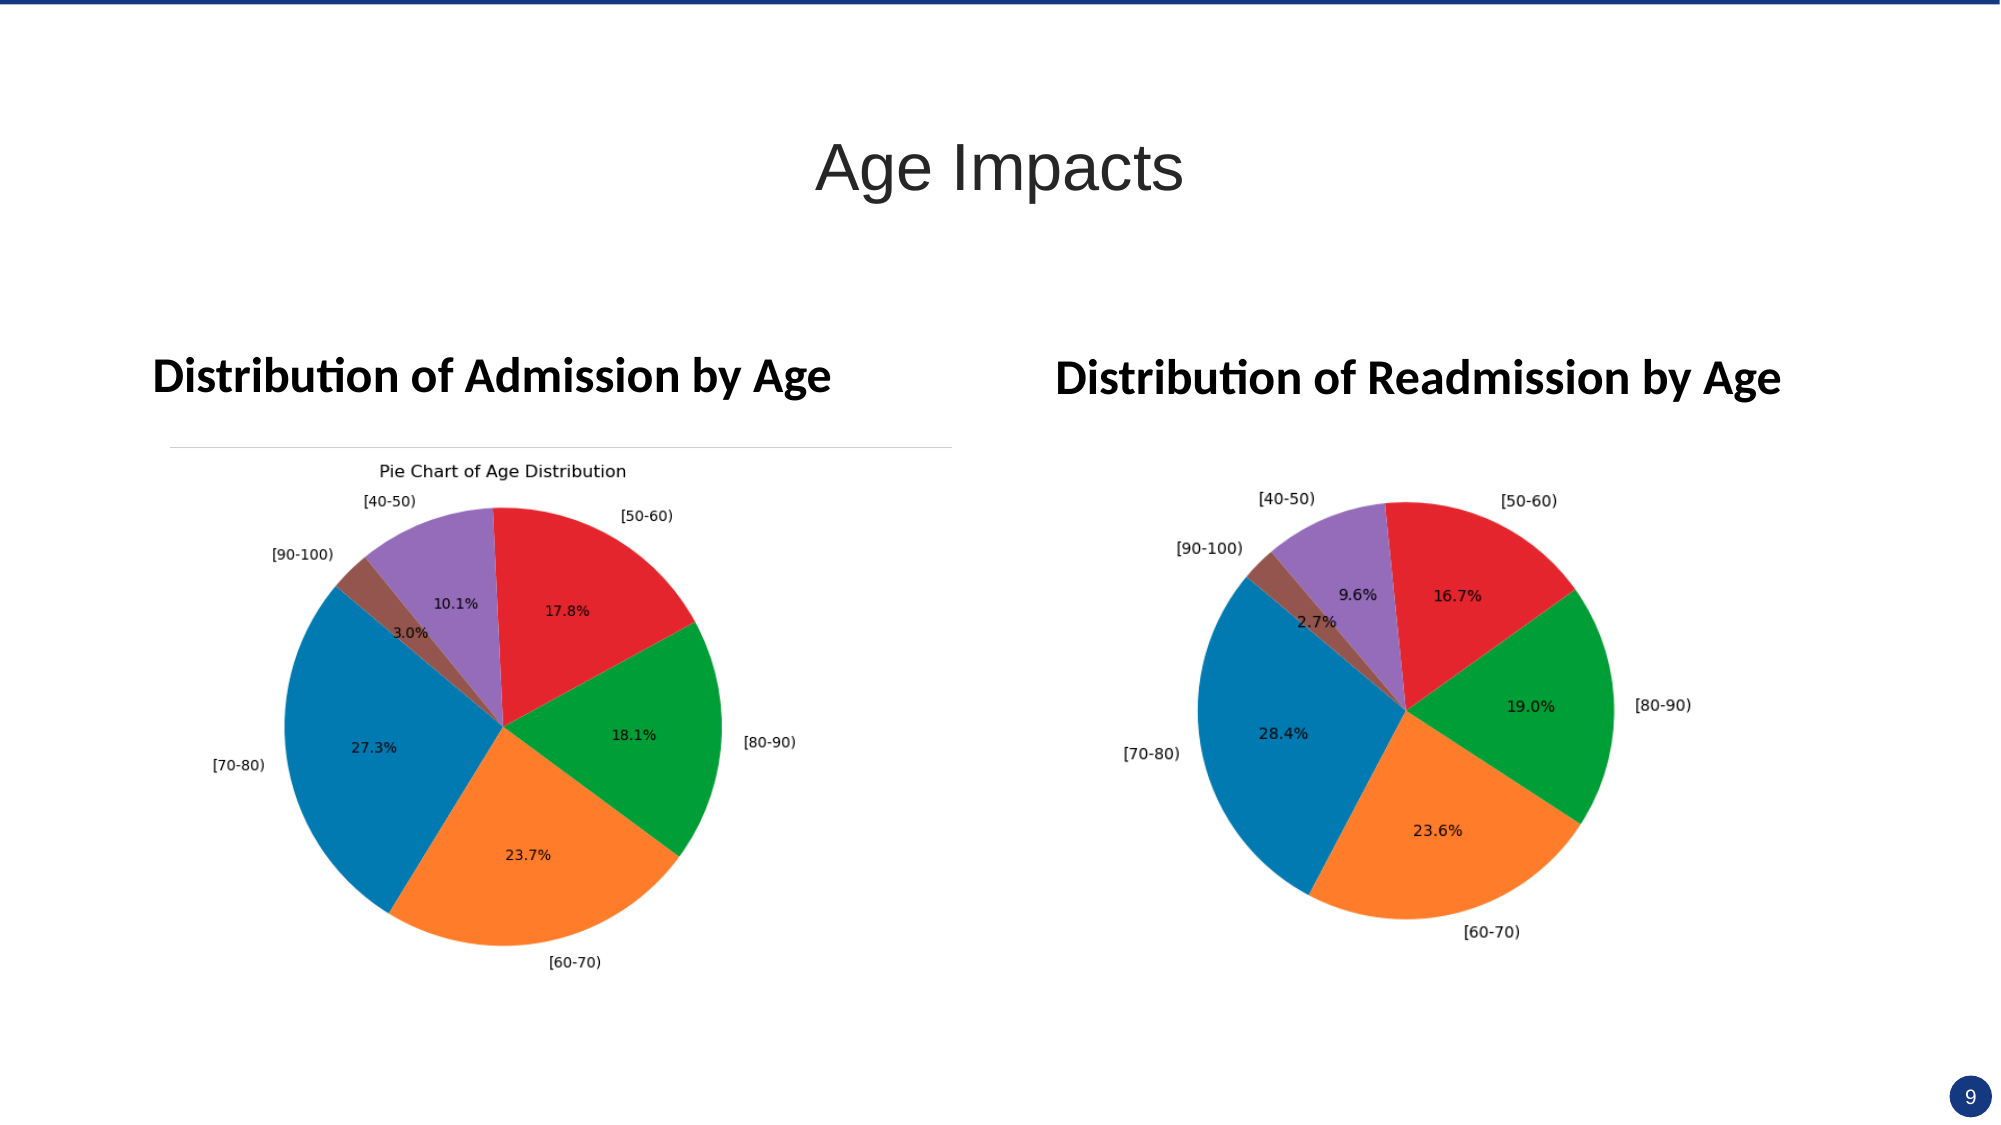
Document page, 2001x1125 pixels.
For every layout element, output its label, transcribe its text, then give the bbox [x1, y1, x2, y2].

list Distribution of Admission by Age [137, 275, 984, 411]
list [1101, 449, 1830, 967]
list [170, 447, 952, 979]
list Distribution of Readmission by Age [1040, 277, 1891, 413]
slide_number 9 [1939, 1079, 2000, 1114]
title Age Impacts [137, 59, 1863, 278]
